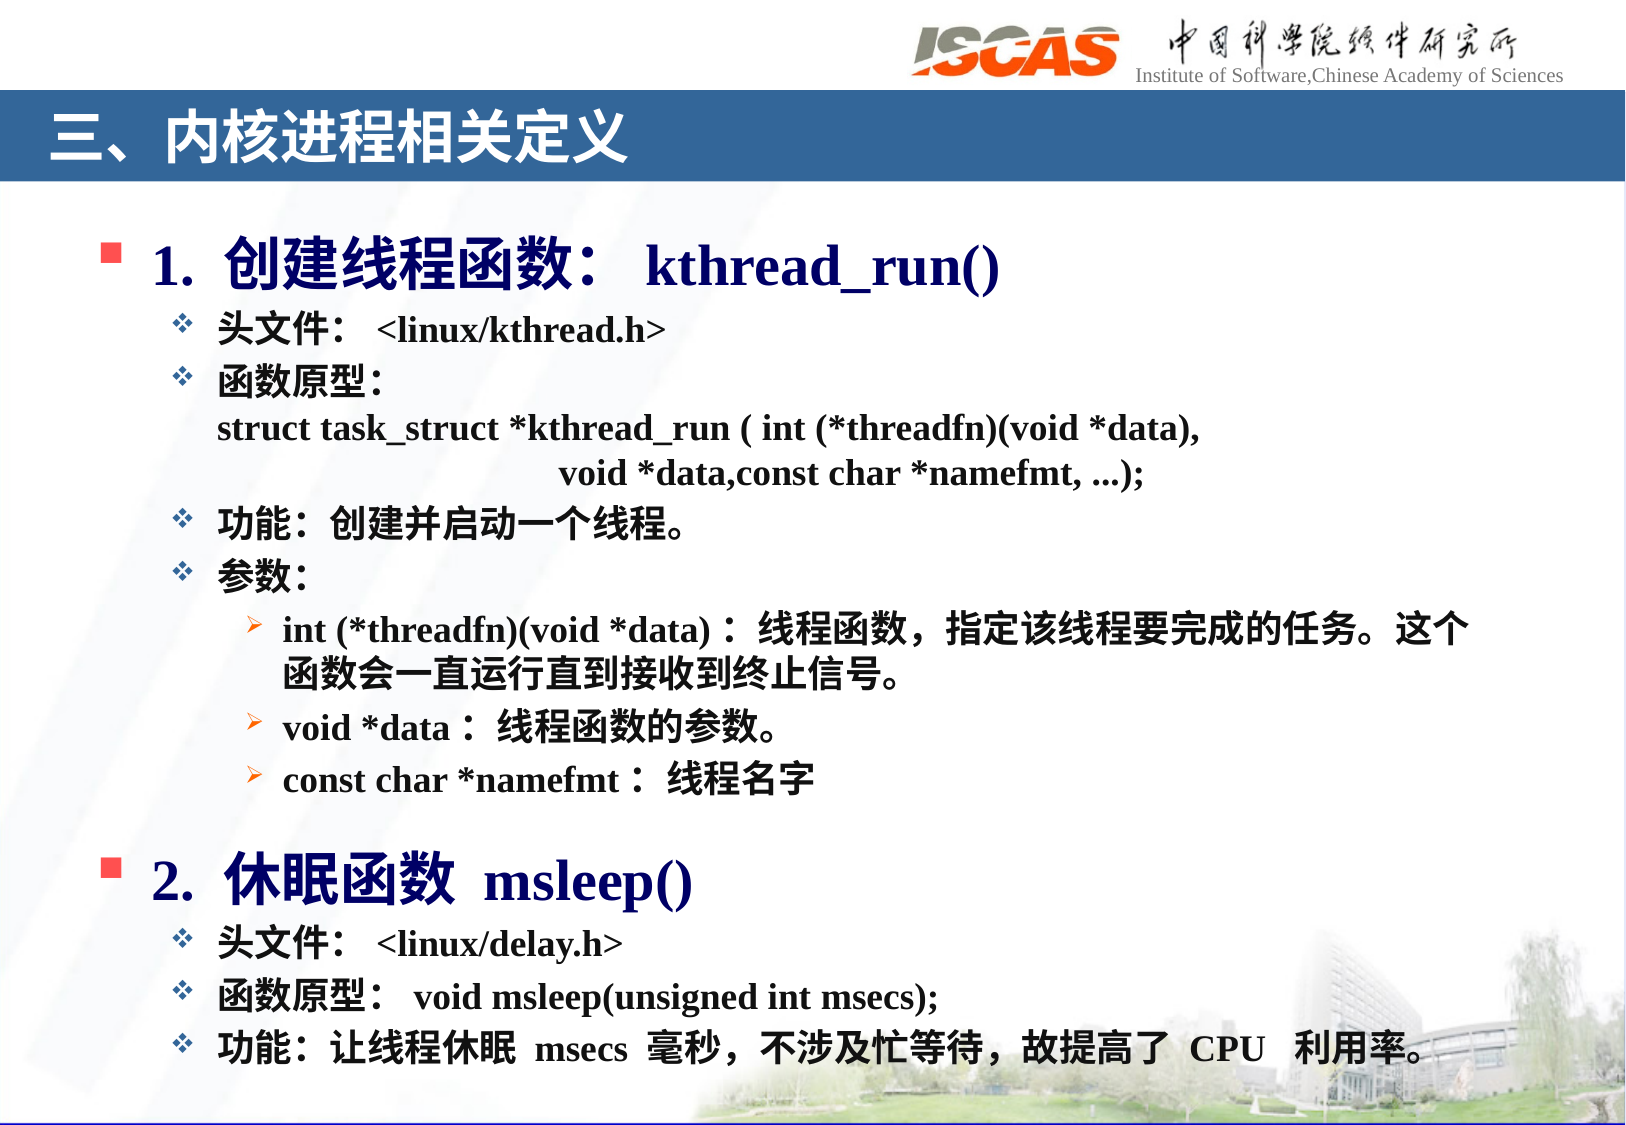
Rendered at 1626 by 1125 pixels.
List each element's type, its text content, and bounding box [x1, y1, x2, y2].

picture [0, 92, 1626, 1125]
text_box 2. 休眠函数 msleep() 头文件：<linux/delay.h> 函数原型：void msleep(unsigned int msecs); 功能：让线程休眠 msecs 毫秒，不涉及忙等待，故提高了 CPU 利用率。 [80, 834, 1510, 1106]
picture [1166, 15, 1519, 71]
list 1. 创建线程函数：kthread_run() 头文件：<linux/kthread.h> 函数原型： struct task_struct *kthread_run ( int (*threadfn)(void *data), void *data,const char *namefmt, ...); 功能：创建并启动一个线程。 参数： int (*threadfn)(void *data)：线程函数，指定该线程要完成的任务。这个函数会一直运行直到接收到终止信号。 void *data：线程函数的参数。 const char *namefmt：线程名字 [79, 219, 1510, 835]
title 三、内核进程相关定义 [0, 89, 1625, 182]
picture [907, 18, 1132, 87]
